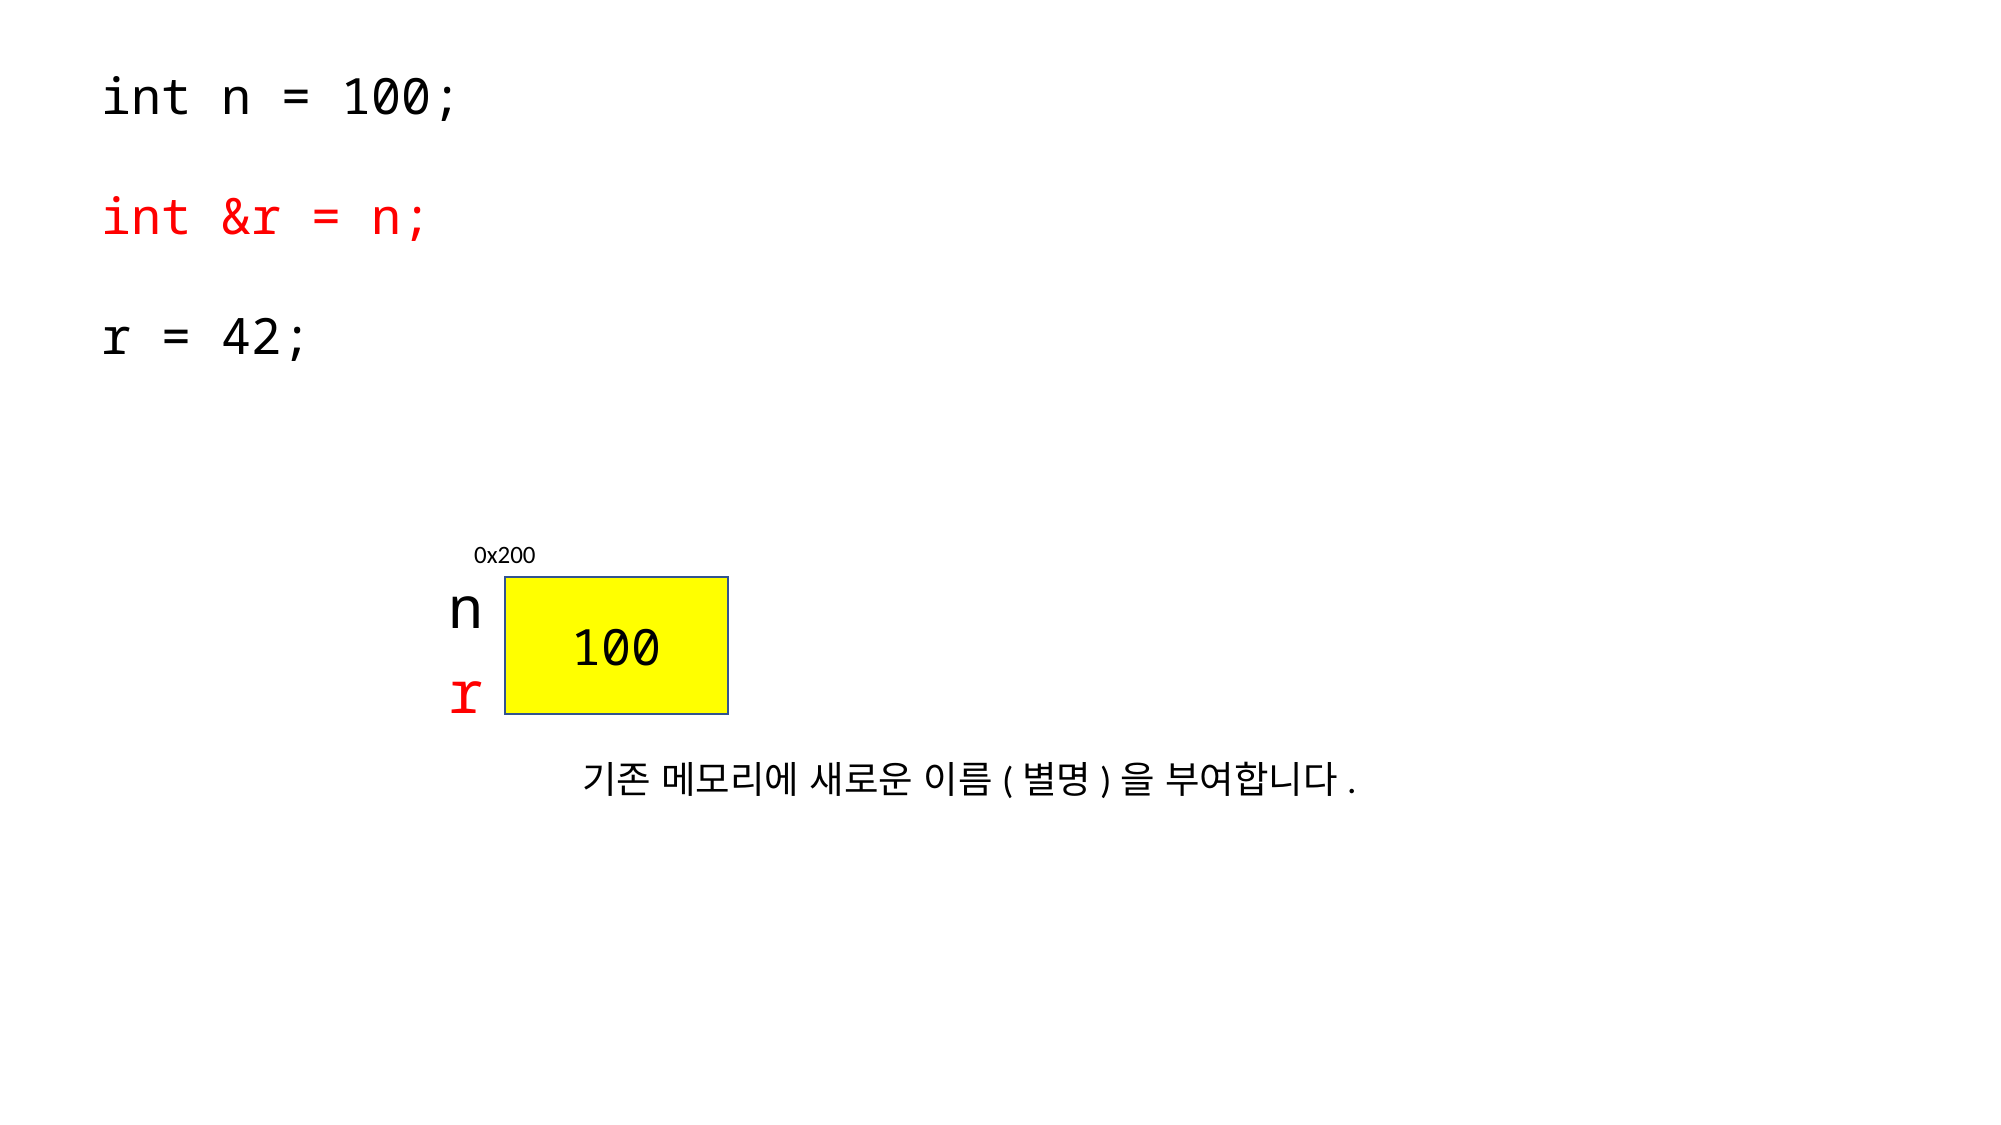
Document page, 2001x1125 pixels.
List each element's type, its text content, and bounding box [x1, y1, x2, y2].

text_box 기존 메모리에 새로운 이름(별명)을 부여합니다. [567, 748, 1568, 809]
text_box n [433, 562, 497, 647]
text_box 100 [504, 576, 729, 715]
text_box r [433, 647, 497, 733]
text_box int n = 100; int &r = n; r = 42; [56, 56, 663, 372]
text_box 0x200 [442, 531, 568, 577]
